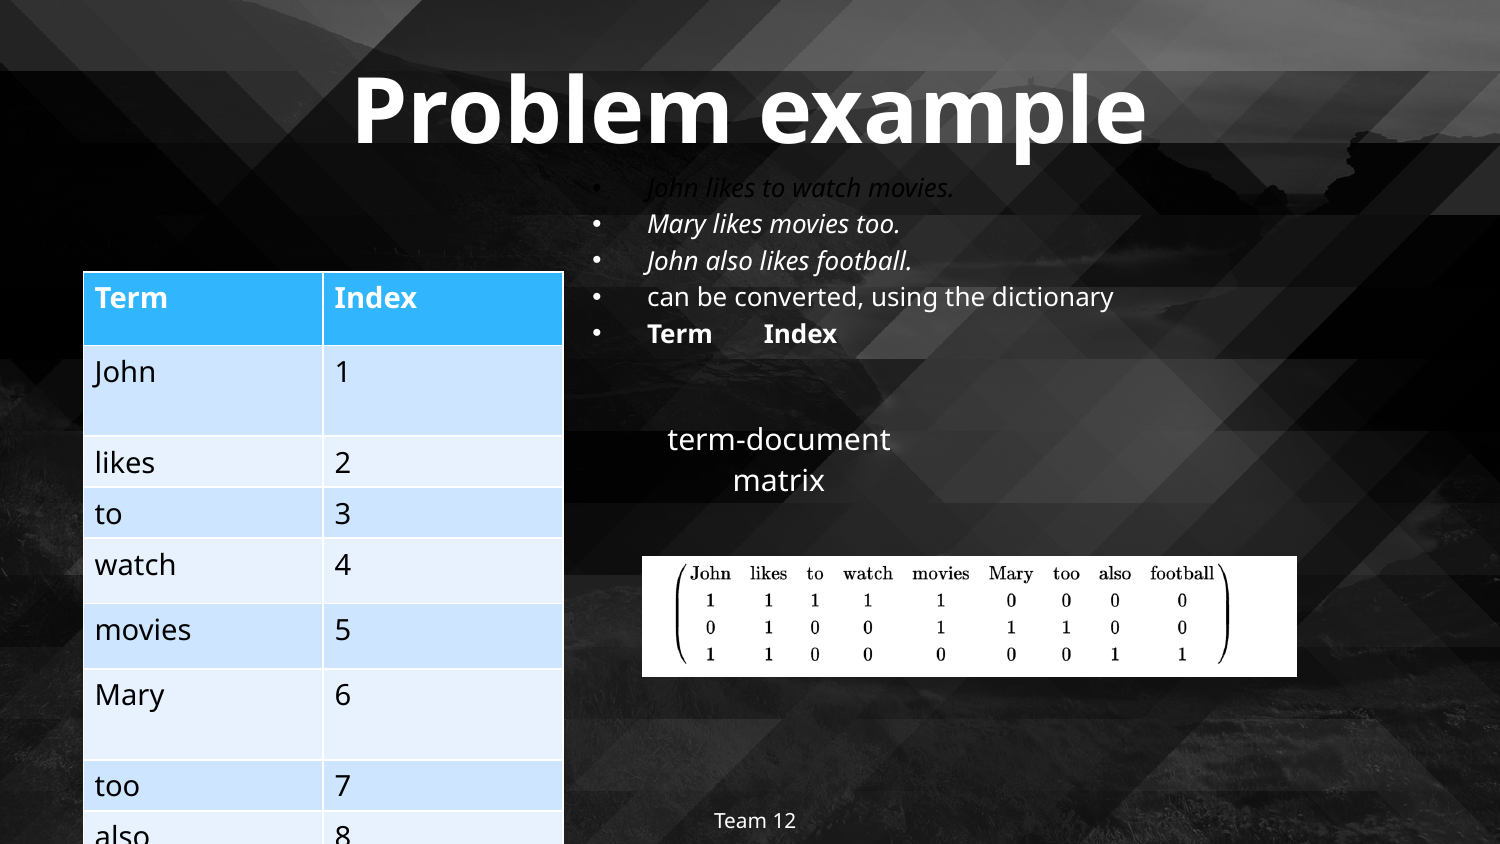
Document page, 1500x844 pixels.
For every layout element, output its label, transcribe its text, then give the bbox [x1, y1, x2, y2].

title Problem example [103, 44, 1397, 208]
text_box term-document matrix [624, 412, 934, 507]
table_cell likes [84, 437, 322, 486]
table_cell 3 [324, 488, 562, 537]
table_cell watch [84, 539, 322, 603]
table_cell to [84, 488, 322, 537]
table_cell Mary [84, 670, 322, 759]
table_cell 7 [324, 761, 562, 810]
table_cell 6 [324, 670, 562, 759]
table_header Term [84, 273, 322, 345]
list John likes to watch movies. Mary likes movies too. John also likes football. can be converted, using the dictionary Term Index [577, 164, 1322, 432]
table_cell 8 [324, 812, 562, 844]
table_cell also [84, 812, 322, 844]
picture [0, 0, 1500, 844]
table_cell John [84, 346, 322, 435]
table_cell 4 [324, 539, 562, 603]
table_header Index [324, 273, 562, 345]
table_cell movies [84, 604, 322, 668]
table_cell 5 [324, 604, 562, 668]
text_box Team 12 [699, 799, 811, 840]
table_cell 1 [324, 346, 562, 435]
table_cell 2 [324, 437, 562, 486]
table_cell too [84, 761, 322, 810]
